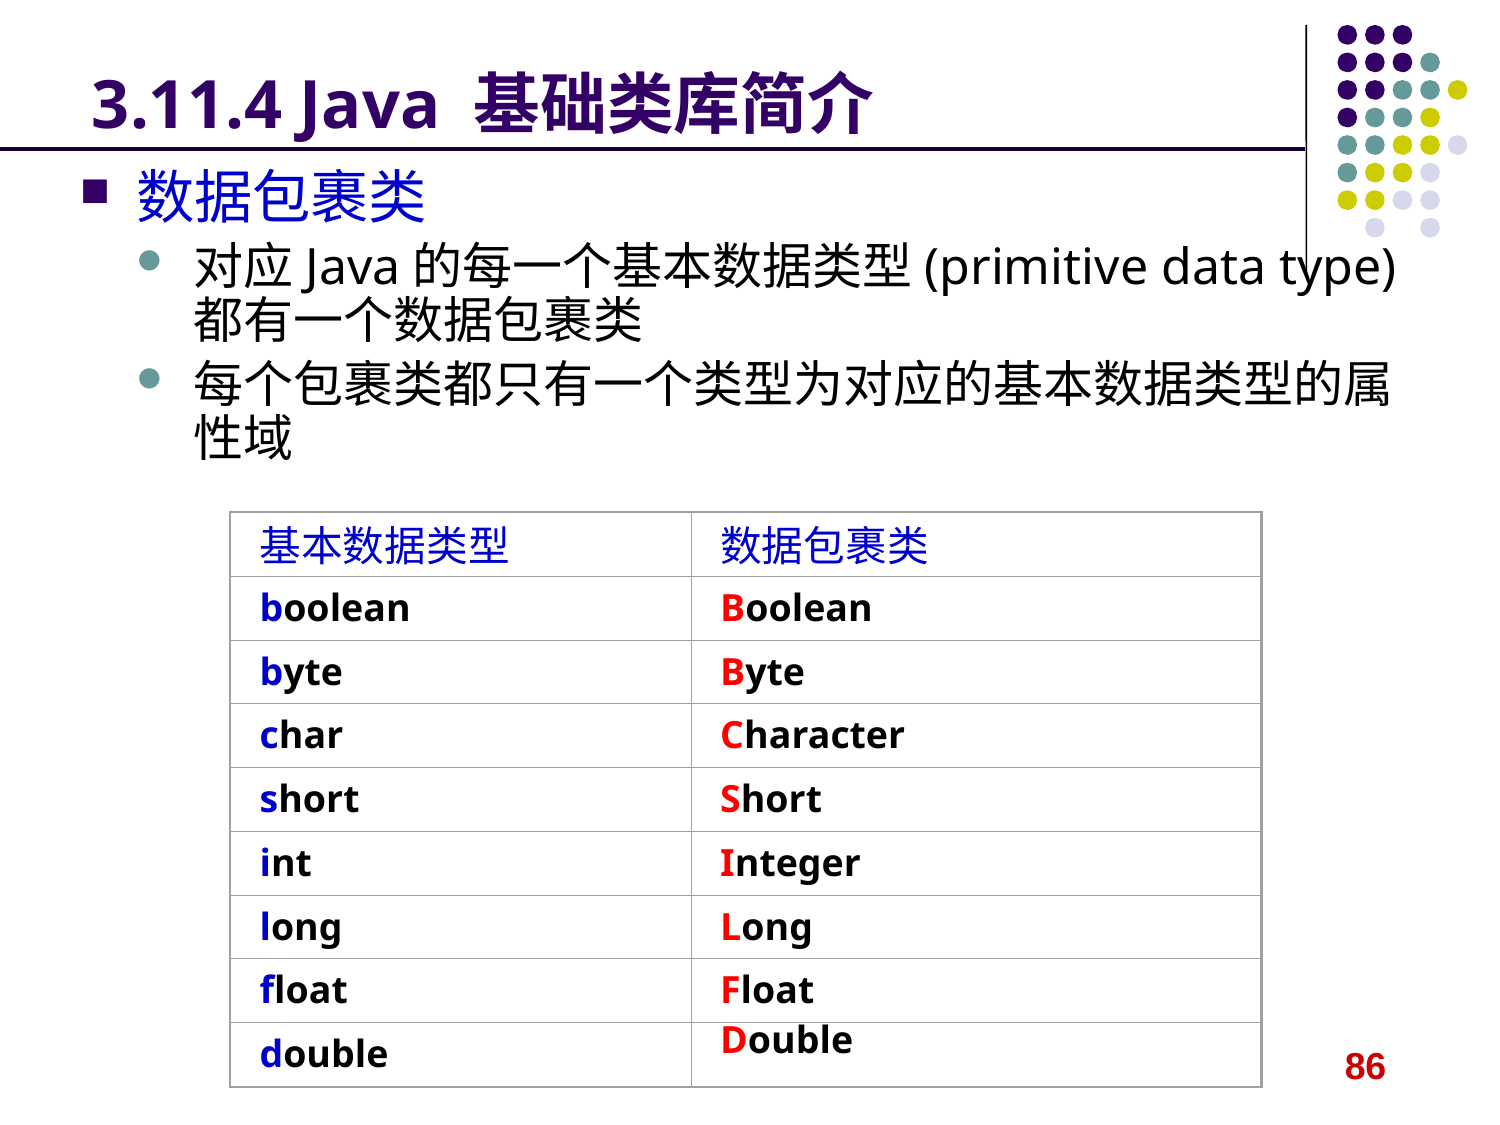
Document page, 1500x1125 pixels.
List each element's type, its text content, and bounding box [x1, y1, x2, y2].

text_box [229, 511, 1263, 1088]
title 3.11.4 Java 基础类库简介 [76, 31, 1315, 149]
list 数据包裹类 对应Java的每一个基本数据类型(primitive data type)都有一个数据包裹类 每个包裹类都只有一个类型为对应的基本数据类型的属性域 [64, 160, 1427, 513]
